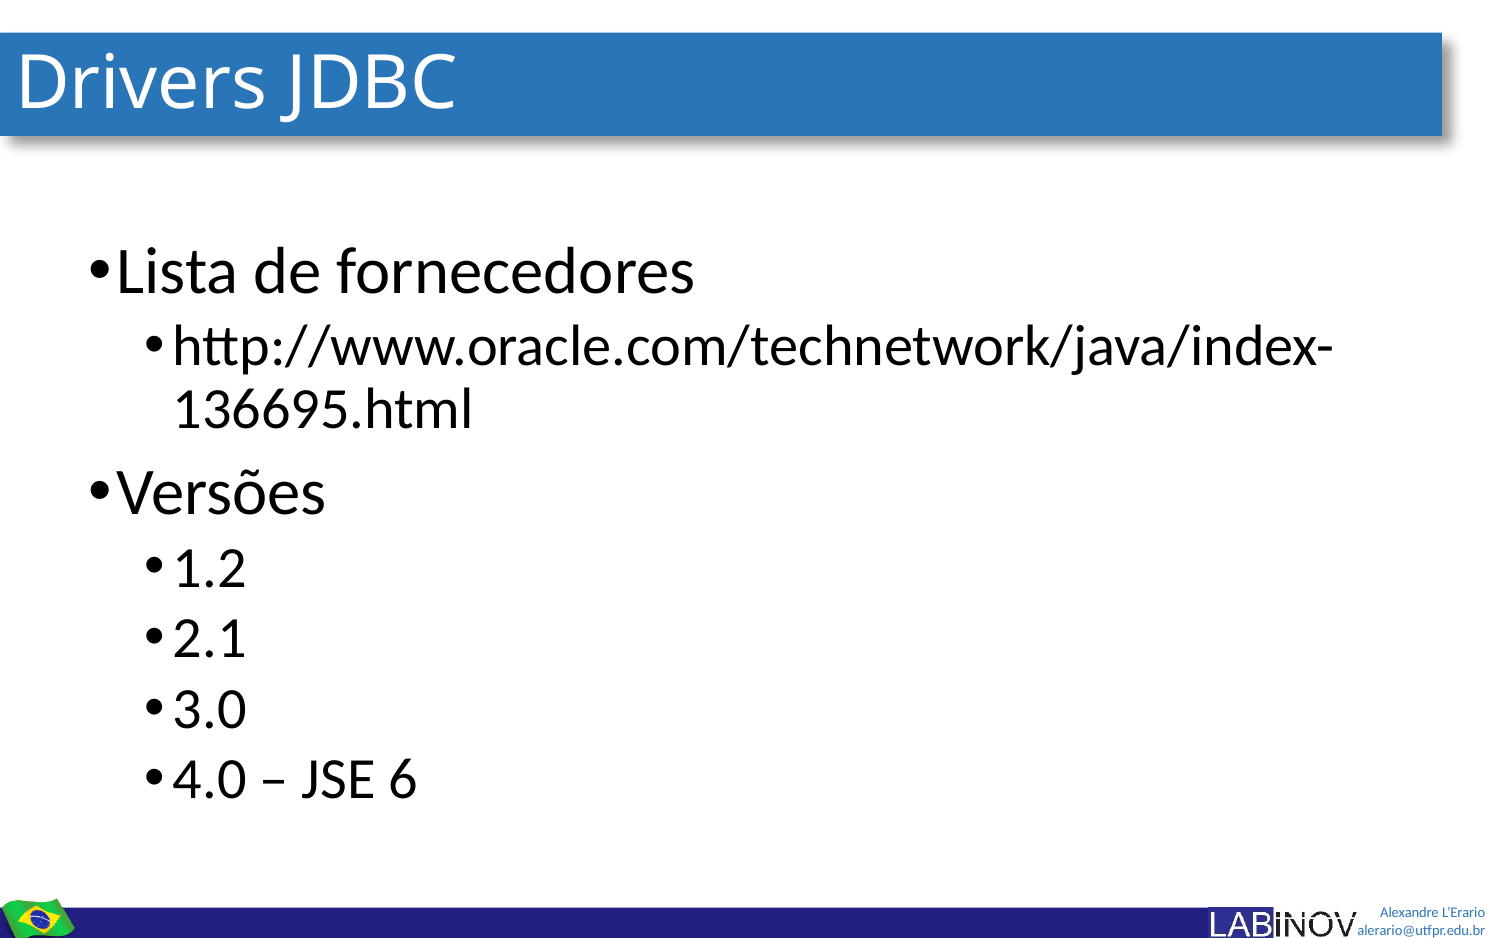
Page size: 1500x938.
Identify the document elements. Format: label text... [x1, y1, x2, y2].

list Lista de fornecedores http://www.oracle.com/technetwork/java/index-136695.html Versões 1.2 2.1 3.0 4.0 – JSE 6 [73, 228, 1376, 824]
title Drivers JDBC [0, 32, 1442, 136]
picture [1208, 907, 1359, 938]
picture [0, 880, 76, 938]
